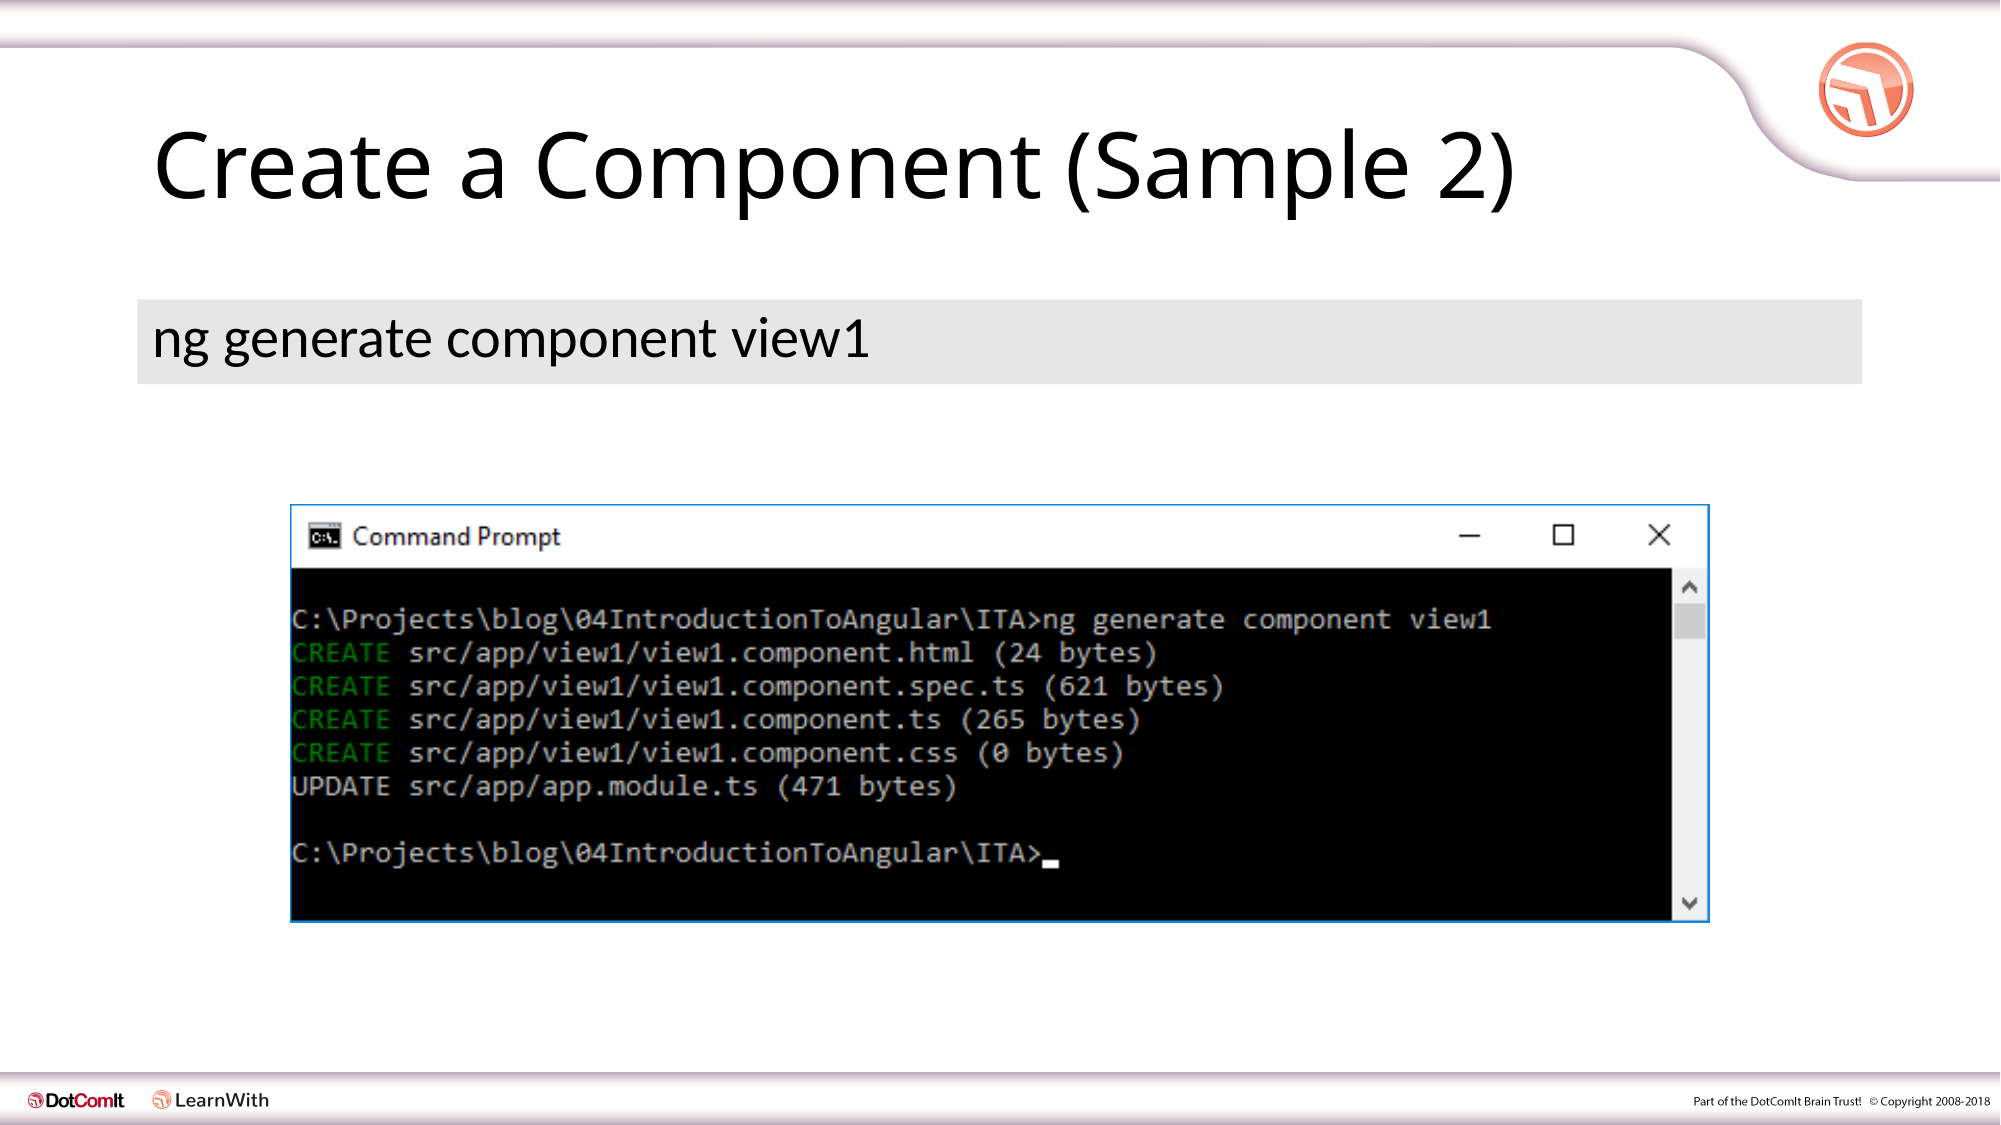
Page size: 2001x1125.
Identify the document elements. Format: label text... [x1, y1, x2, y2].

list ng generate component view1 [137, 299, 1863, 385]
title Create a Component (Sample 2) [137, 59, 1863, 278]
picture [0, 0, 2001, 1125]
